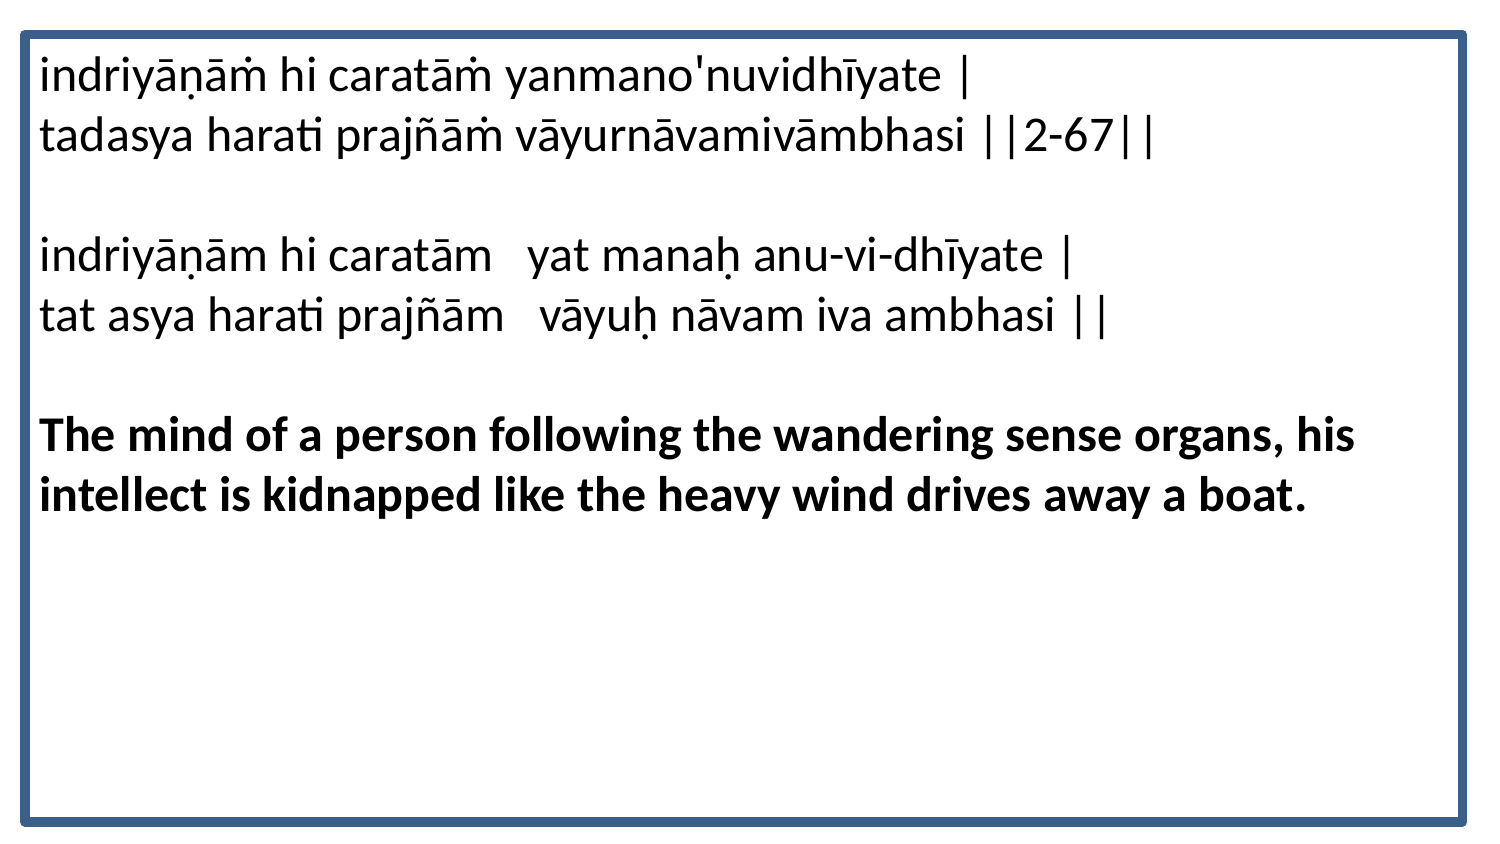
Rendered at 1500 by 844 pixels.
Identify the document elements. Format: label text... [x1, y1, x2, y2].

text_box [23, 32, 1464, 824]
text_box indriyāṇāṁ hi caratāṁ yanmano'nuvidhīyate | tadasya harati prajñāṁ vāyurnāvamivāmbhasi ||2-67|| indriyāṇām hi caratām yat manaḥ anu-vi-dhīyate | tat asya harati prajñām vāyuḥ nāvam iva ambhasi || The mind of a person following the wandering sense organs, his intellect is kidnapped like the heavy wind drives away a boat. [24, 34, 1463, 530]
